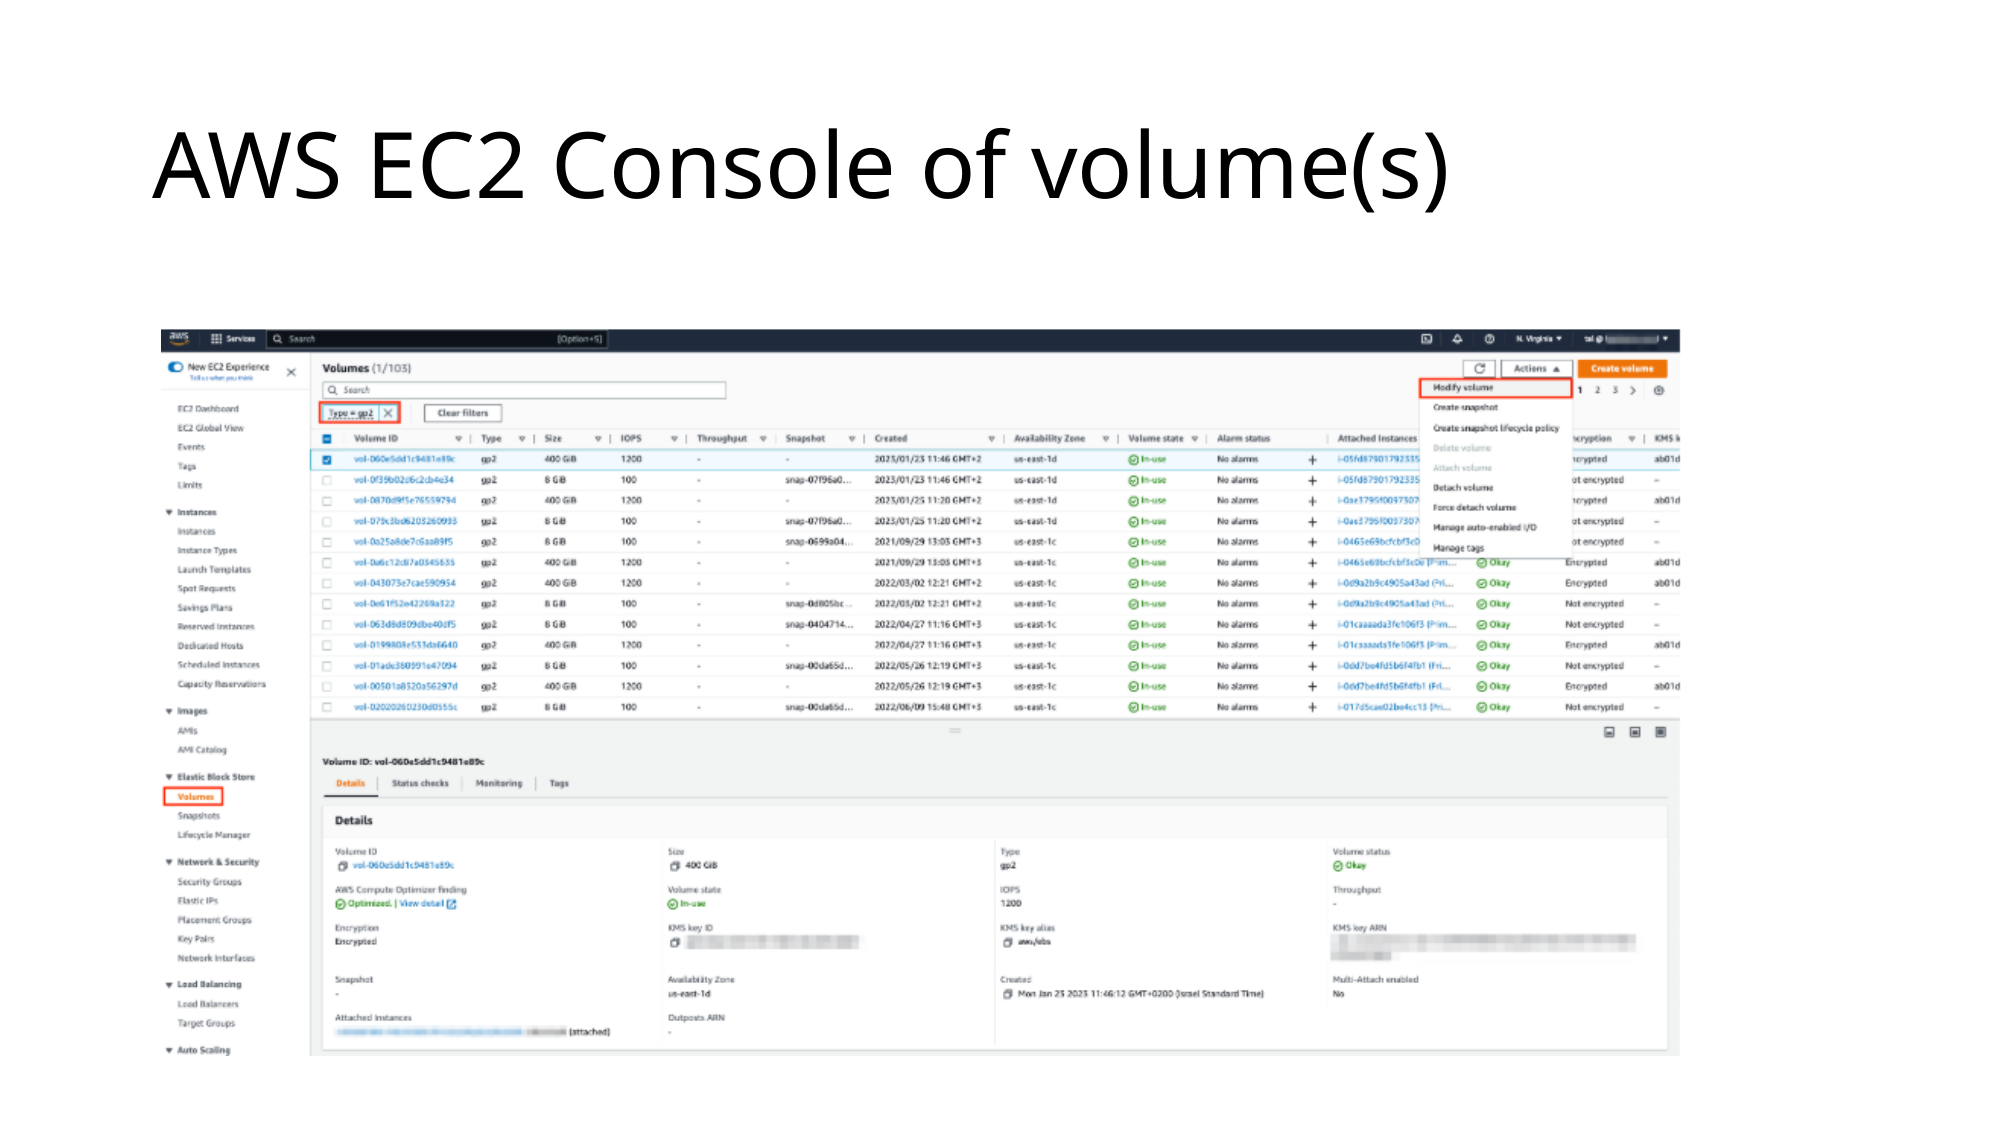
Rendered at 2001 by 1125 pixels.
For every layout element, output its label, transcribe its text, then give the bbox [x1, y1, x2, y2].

picture [161, 322, 1700, 1056]
title AWS EC2 Console of volume(s) [137, 59, 1863, 278]
